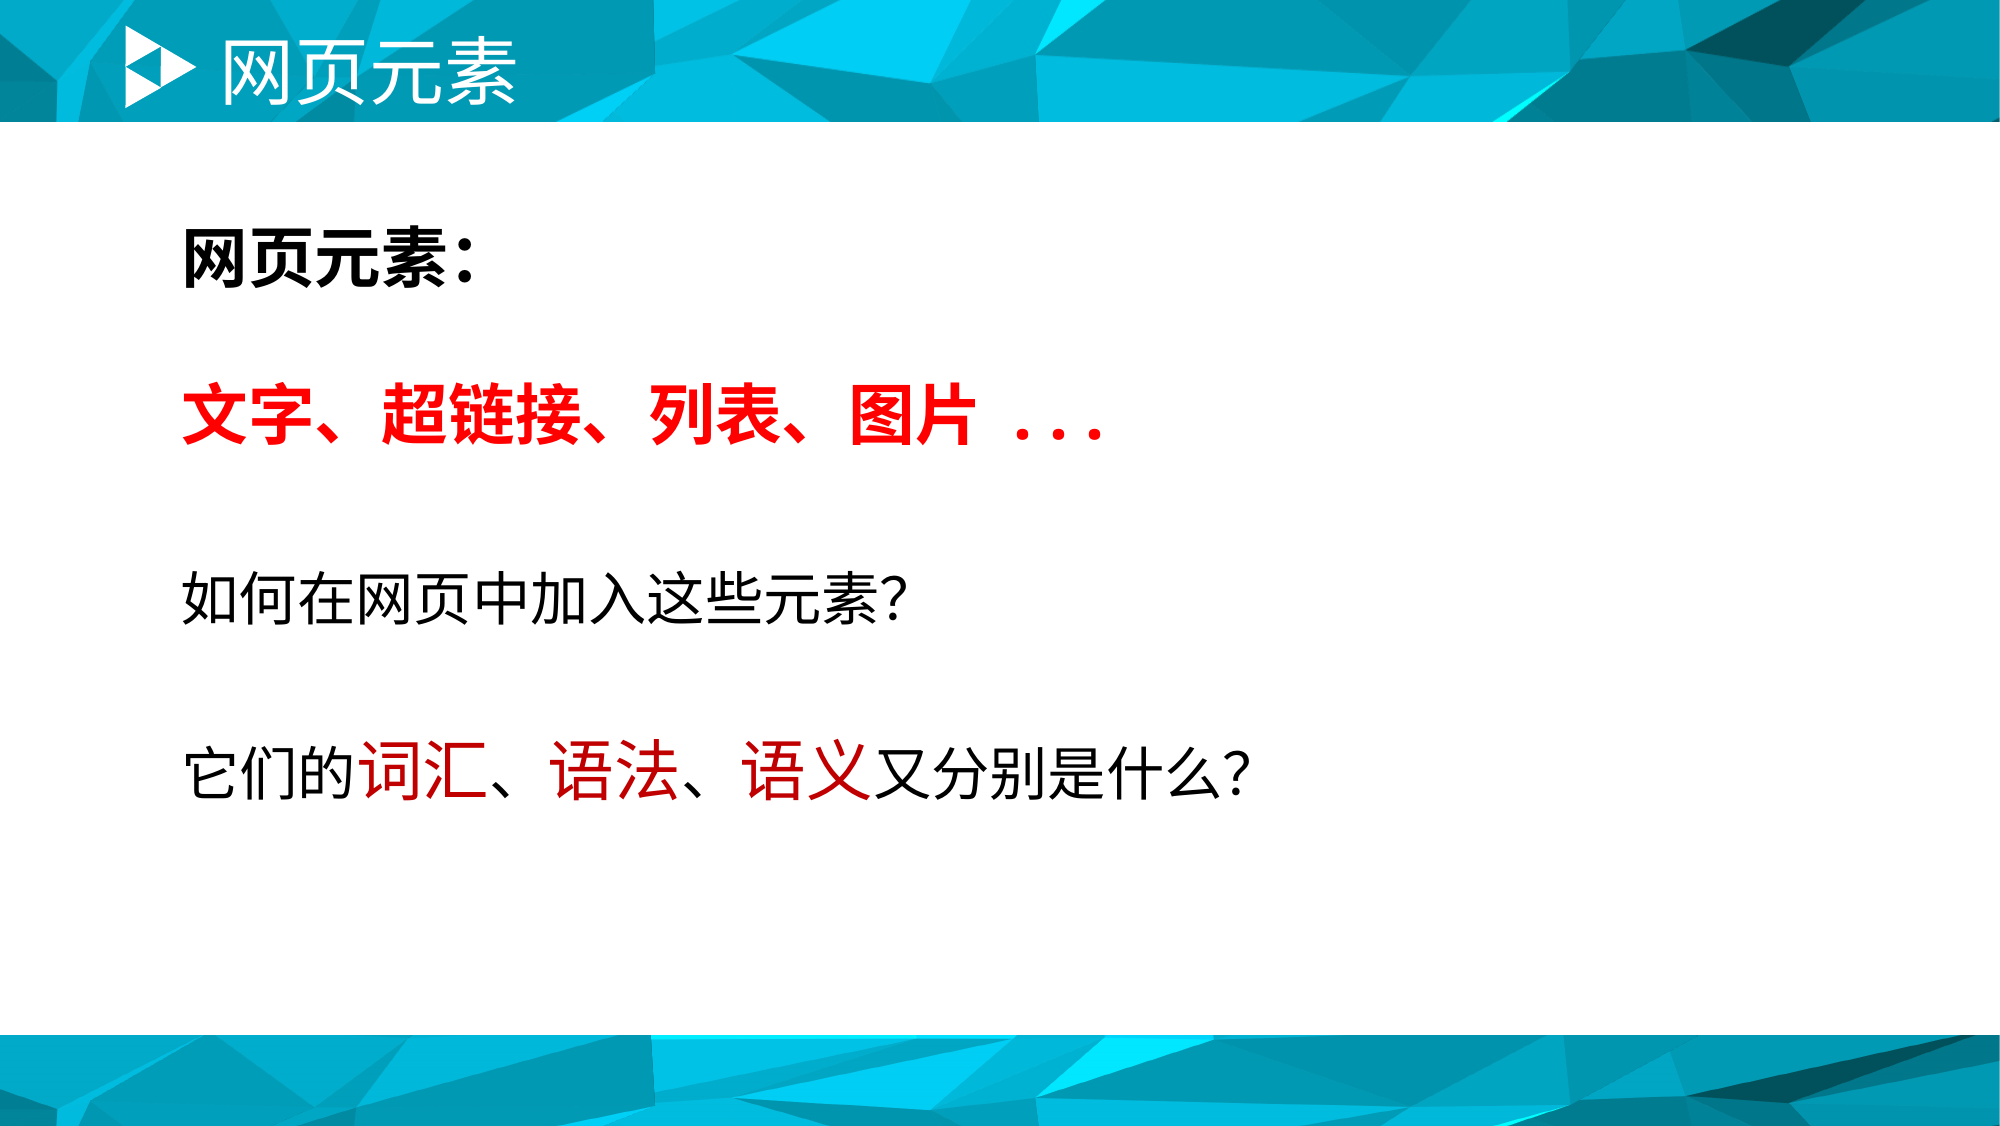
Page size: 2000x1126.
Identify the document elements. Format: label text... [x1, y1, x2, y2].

text_box 文字、超链接、列表、图片 . . . [166, 365, 1284, 461]
picture [0, 0, 2000, 122]
text_box 网页元素： [166, 208, 530, 303]
text_box 它们的词汇、语法、语义又分别是什么？ [166, 721, 1296, 817]
title 网页元素 [201, 24, 1927, 127]
text_box 如何在网页中加入这些元素？ [166, 554, 1020, 640]
picture [0, 1035, 2000, 1126]
